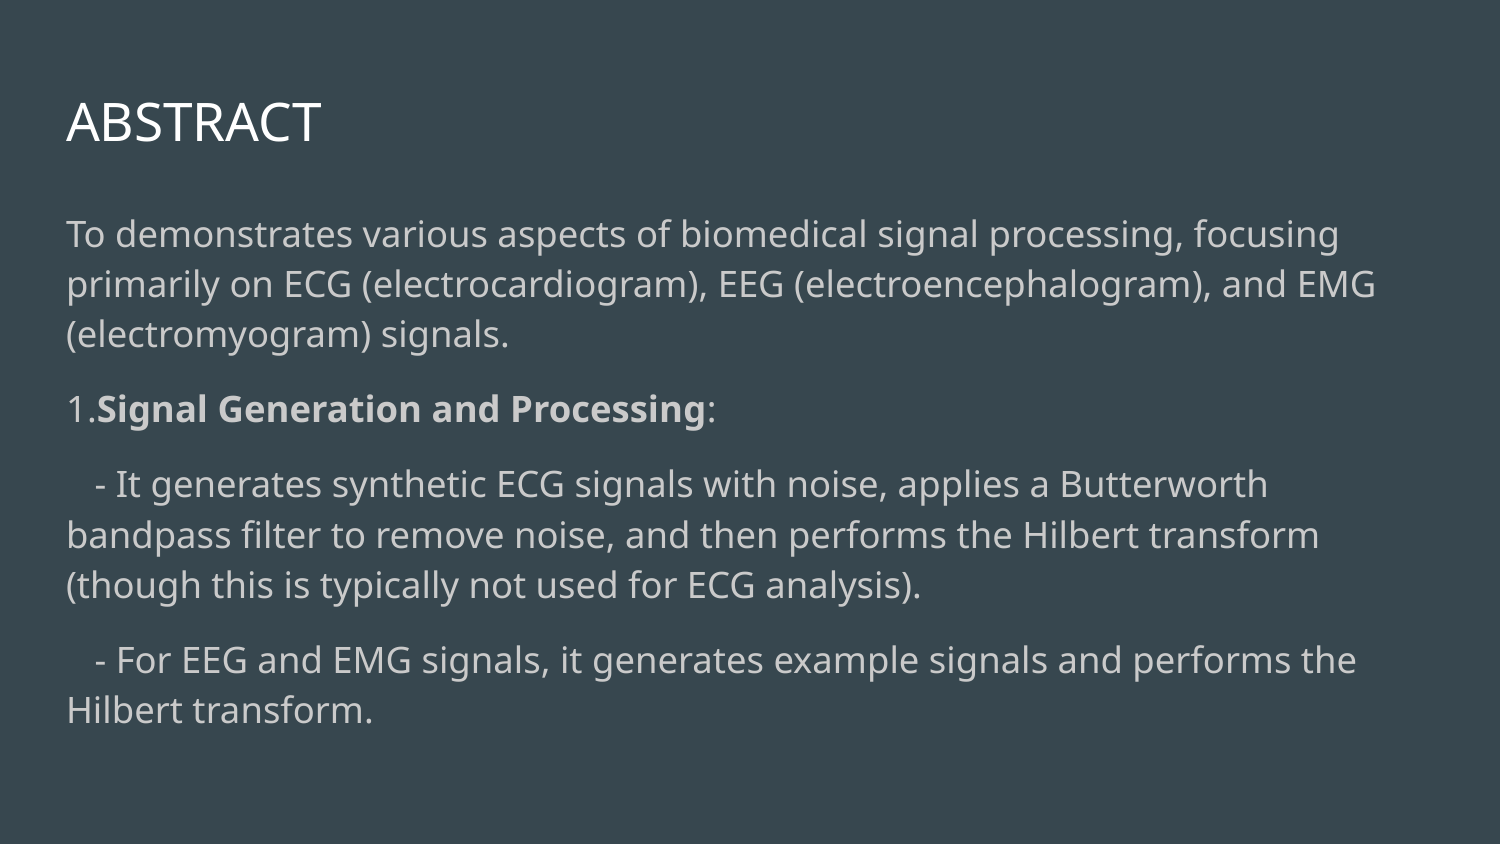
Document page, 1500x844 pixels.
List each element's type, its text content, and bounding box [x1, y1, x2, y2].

list To demonstrates various aspects of biomedical signal processing, focusing primarily on ECG (electrocardiogram), EEG (electroencephalogram), and EMG (electromyogram) signals. 1.Signal Generation and Processing: - It generates synthetic ECG signals with noise, applies a Butterworth bandpass filter to remove noise, and then performs the Hilbert transform (though this is typically not used for ECG analysis). - For EEG and EMG signals, it generates example signals and performs the Hilbert transform. [51, 189, 1449, 750]
title ABSTRACT [51, 72, 1449, 167]
